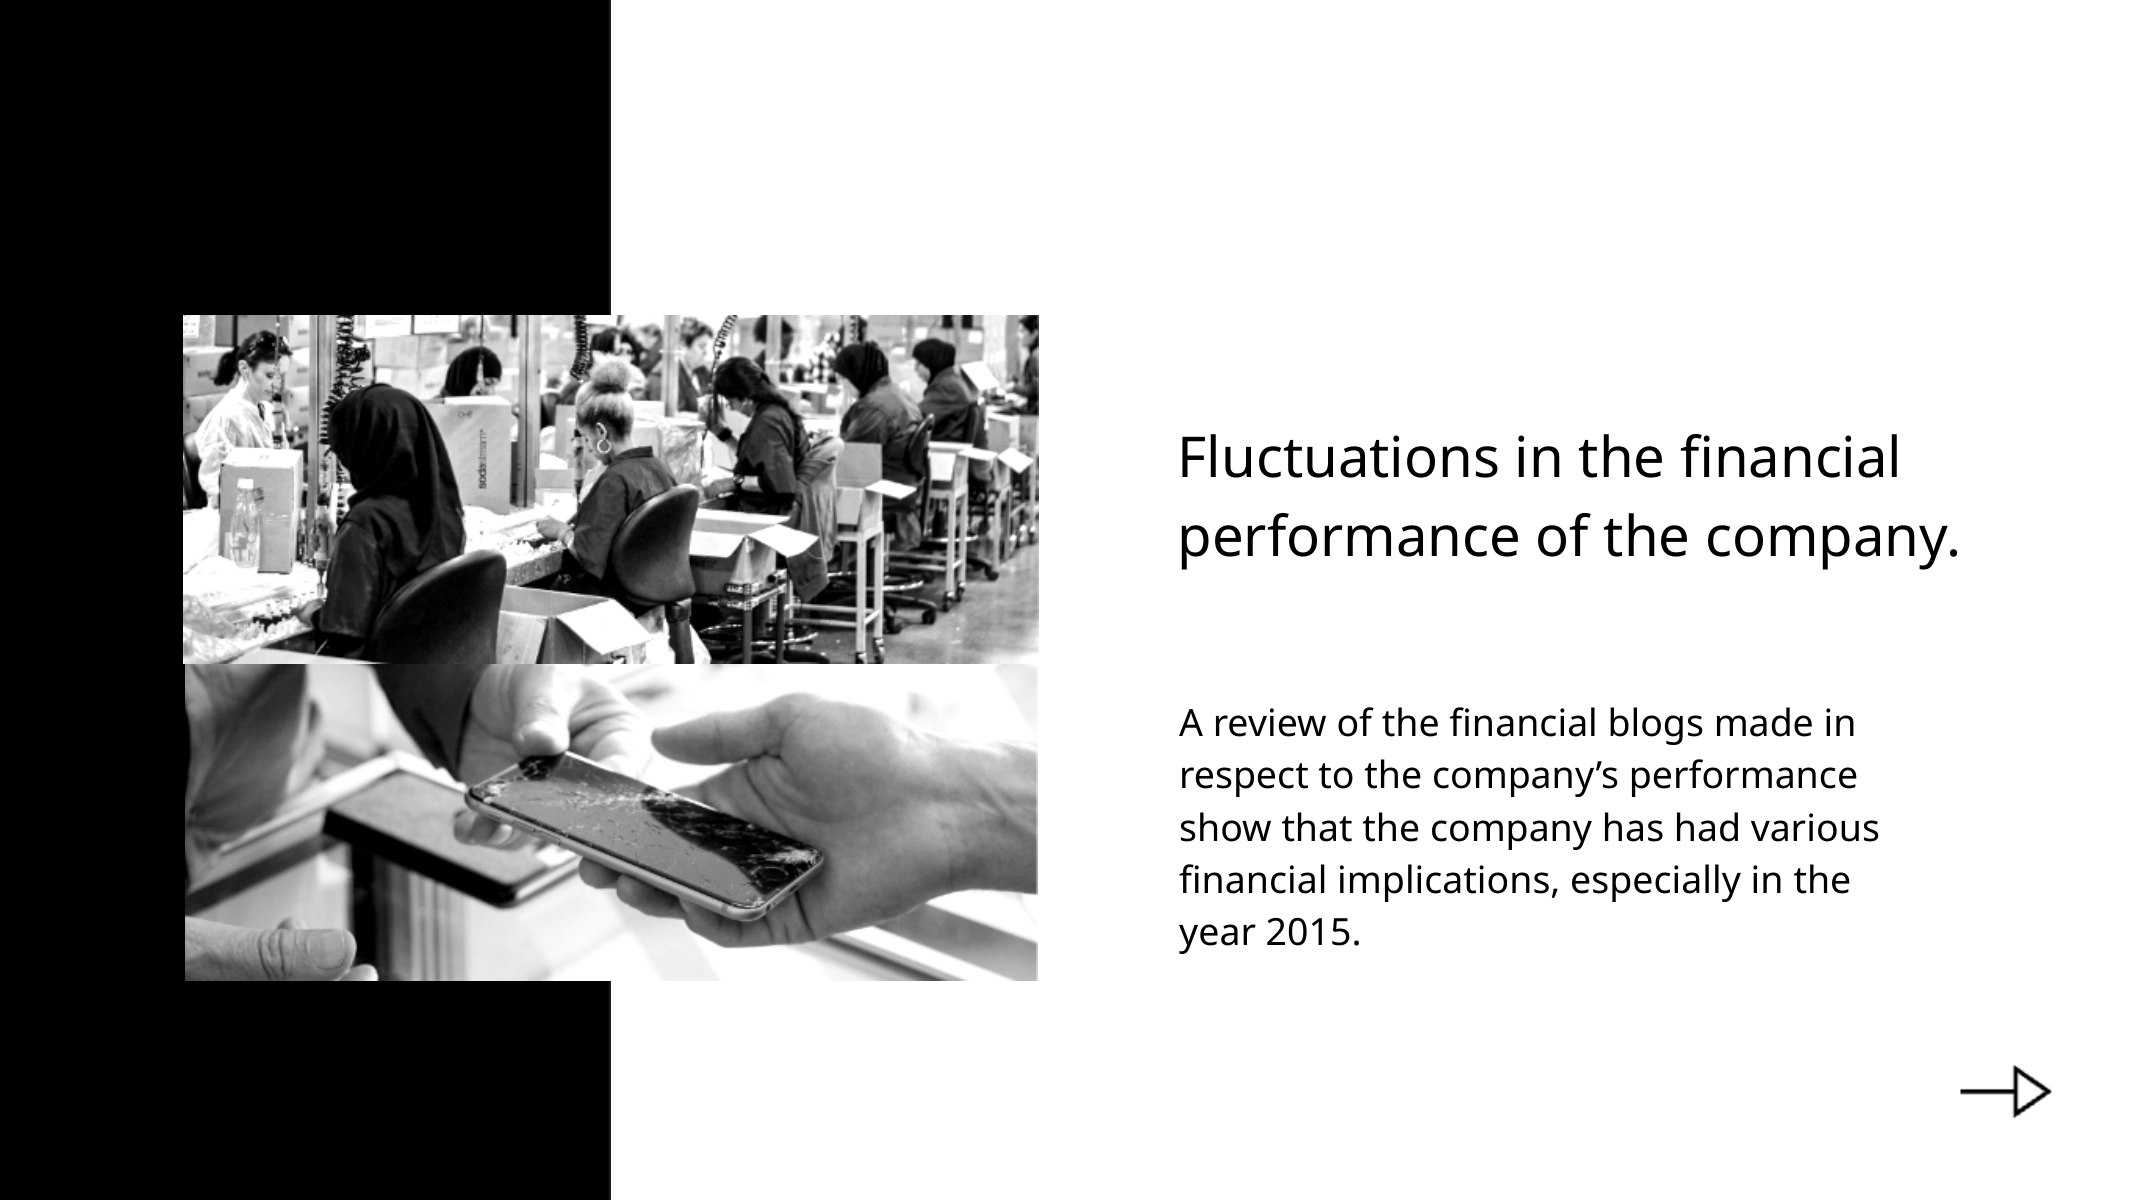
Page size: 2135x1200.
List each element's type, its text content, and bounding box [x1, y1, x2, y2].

picture [0, 0, 1039, 1200]
picture [1959, 1065, 2052, 1118]
text_box A review of the financial blogs made in respect to the company’s performance show that the company has had various financial implications, especially in the year 2015. [1163, 676, 1924, 971]
text_box Fluctuations in the financial performance of the company. [1161, 395, 2005, 585]
